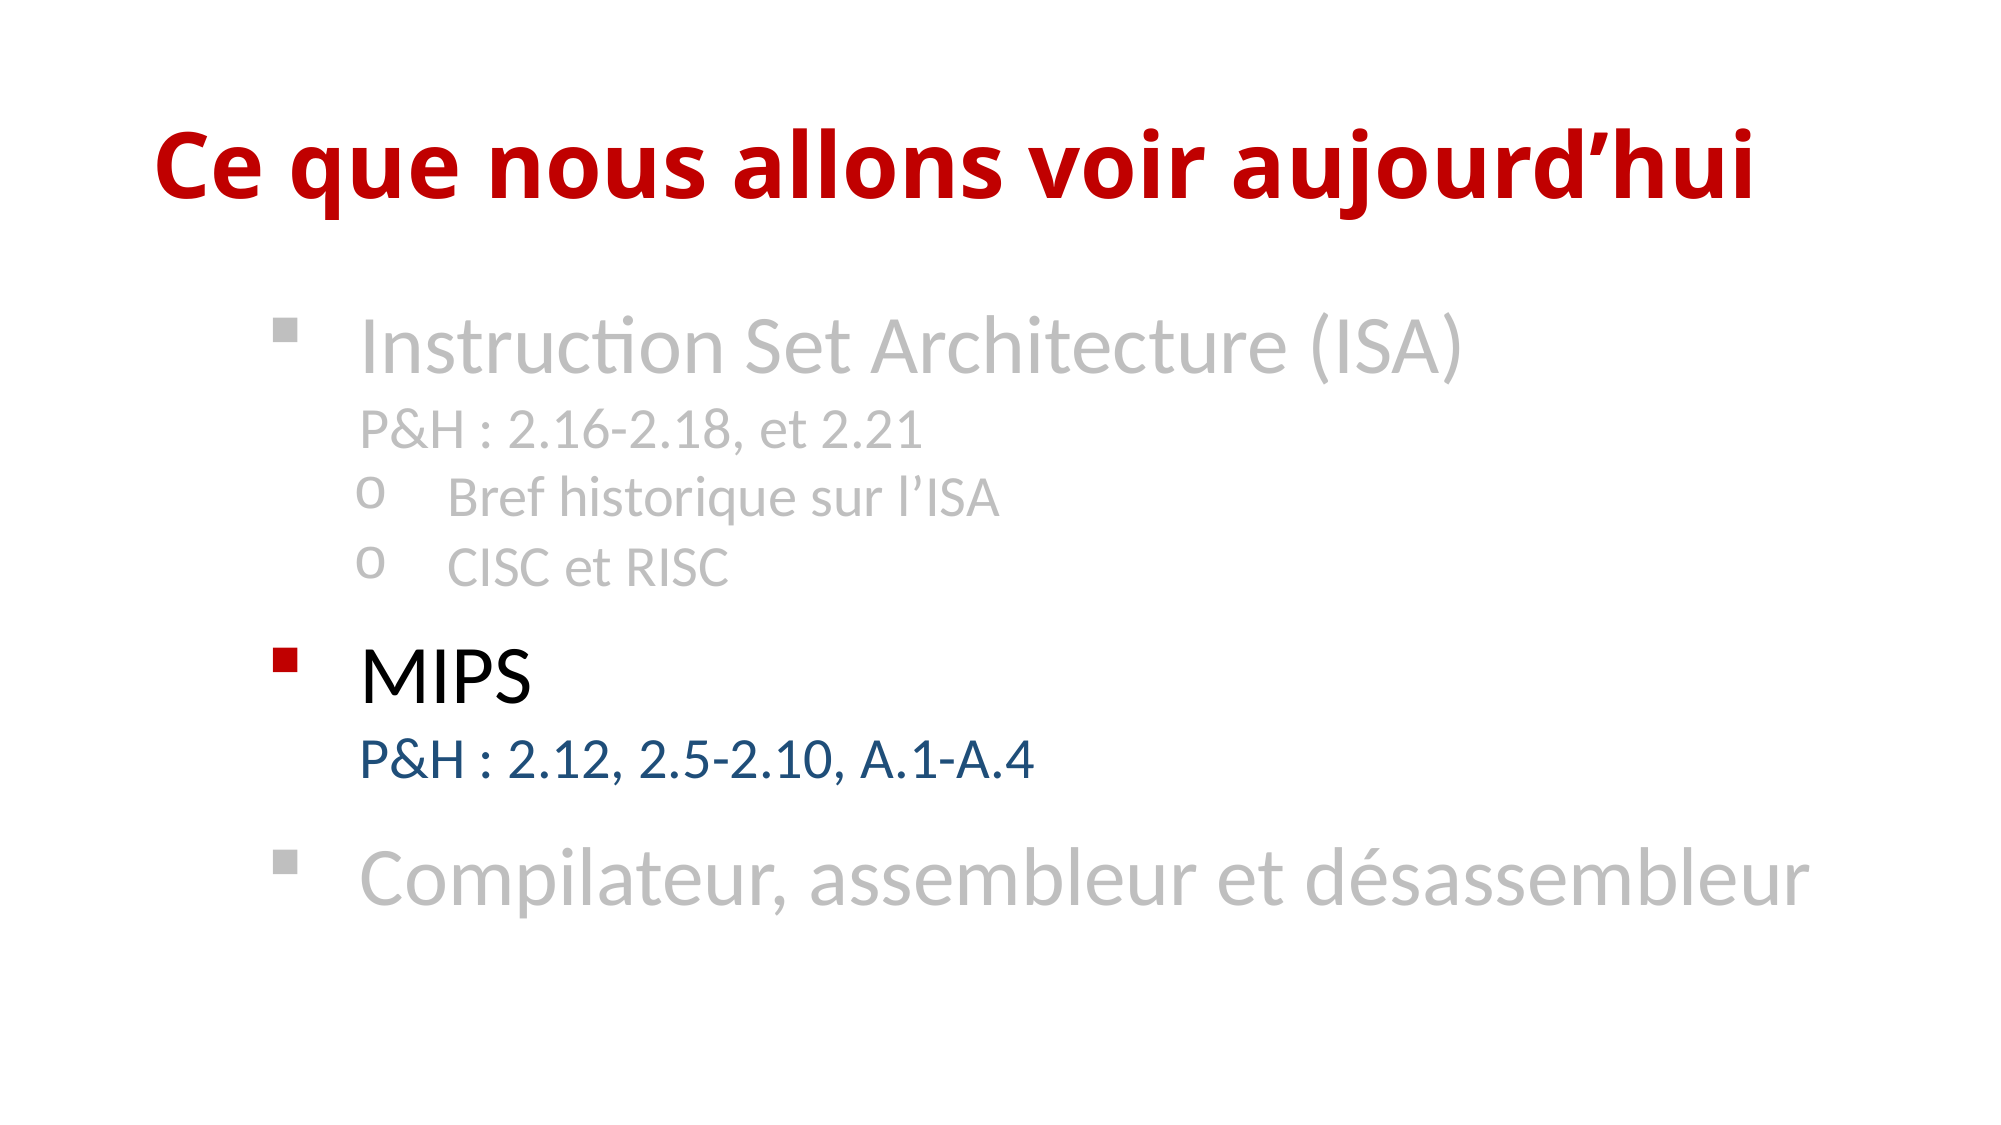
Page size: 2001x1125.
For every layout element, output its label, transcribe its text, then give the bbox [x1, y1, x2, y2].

text_box Compilateur, assembleur et désassembleur [251, 814, 1888, 930]
text_box MIPS P&H : 2.12, 2.5-2.10, A.1-A.4 [251, 612, 1527, 798]
text_box Bref historique sur l’ISA CISC et RISC [338, 451, 1615, 606]
text_box Instruction Set Architecture (ISA) P&H : 2.16-2.18, et 2.21 [251, 283, 1527, 468]
title Ce que nous allons voir aujourd’hui [137, 59, 1863, 278]
